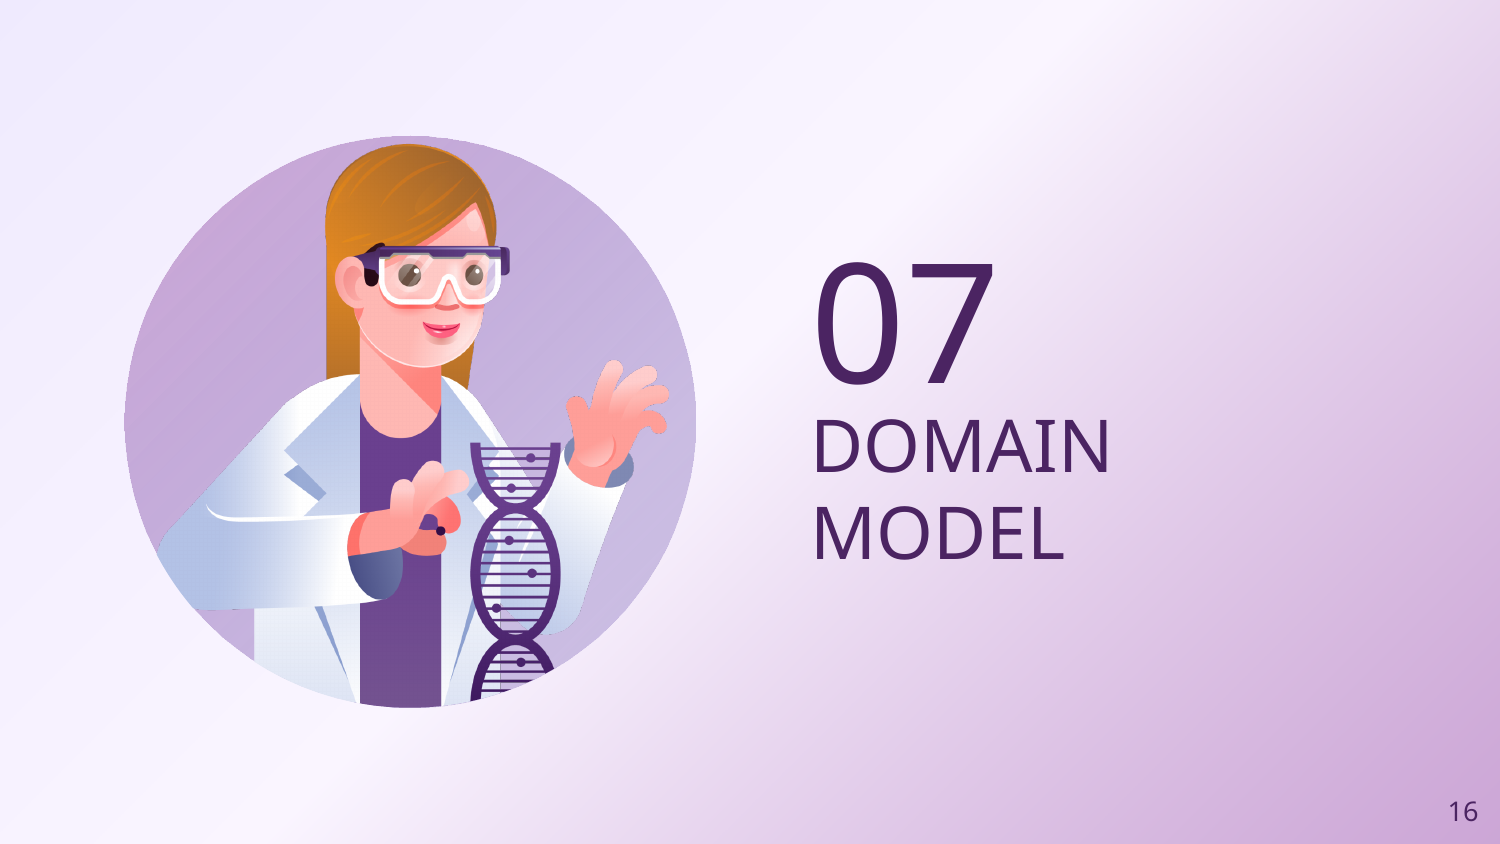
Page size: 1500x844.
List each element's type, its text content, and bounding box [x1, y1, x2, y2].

title 07 [795, 201, 1327, 384]
slide_number ‹#› [1403, 779, 1494, 844]
picture [0, 0, 1500, 844]
title DOMAIN MODEL [795, 384, 1376, 690]
